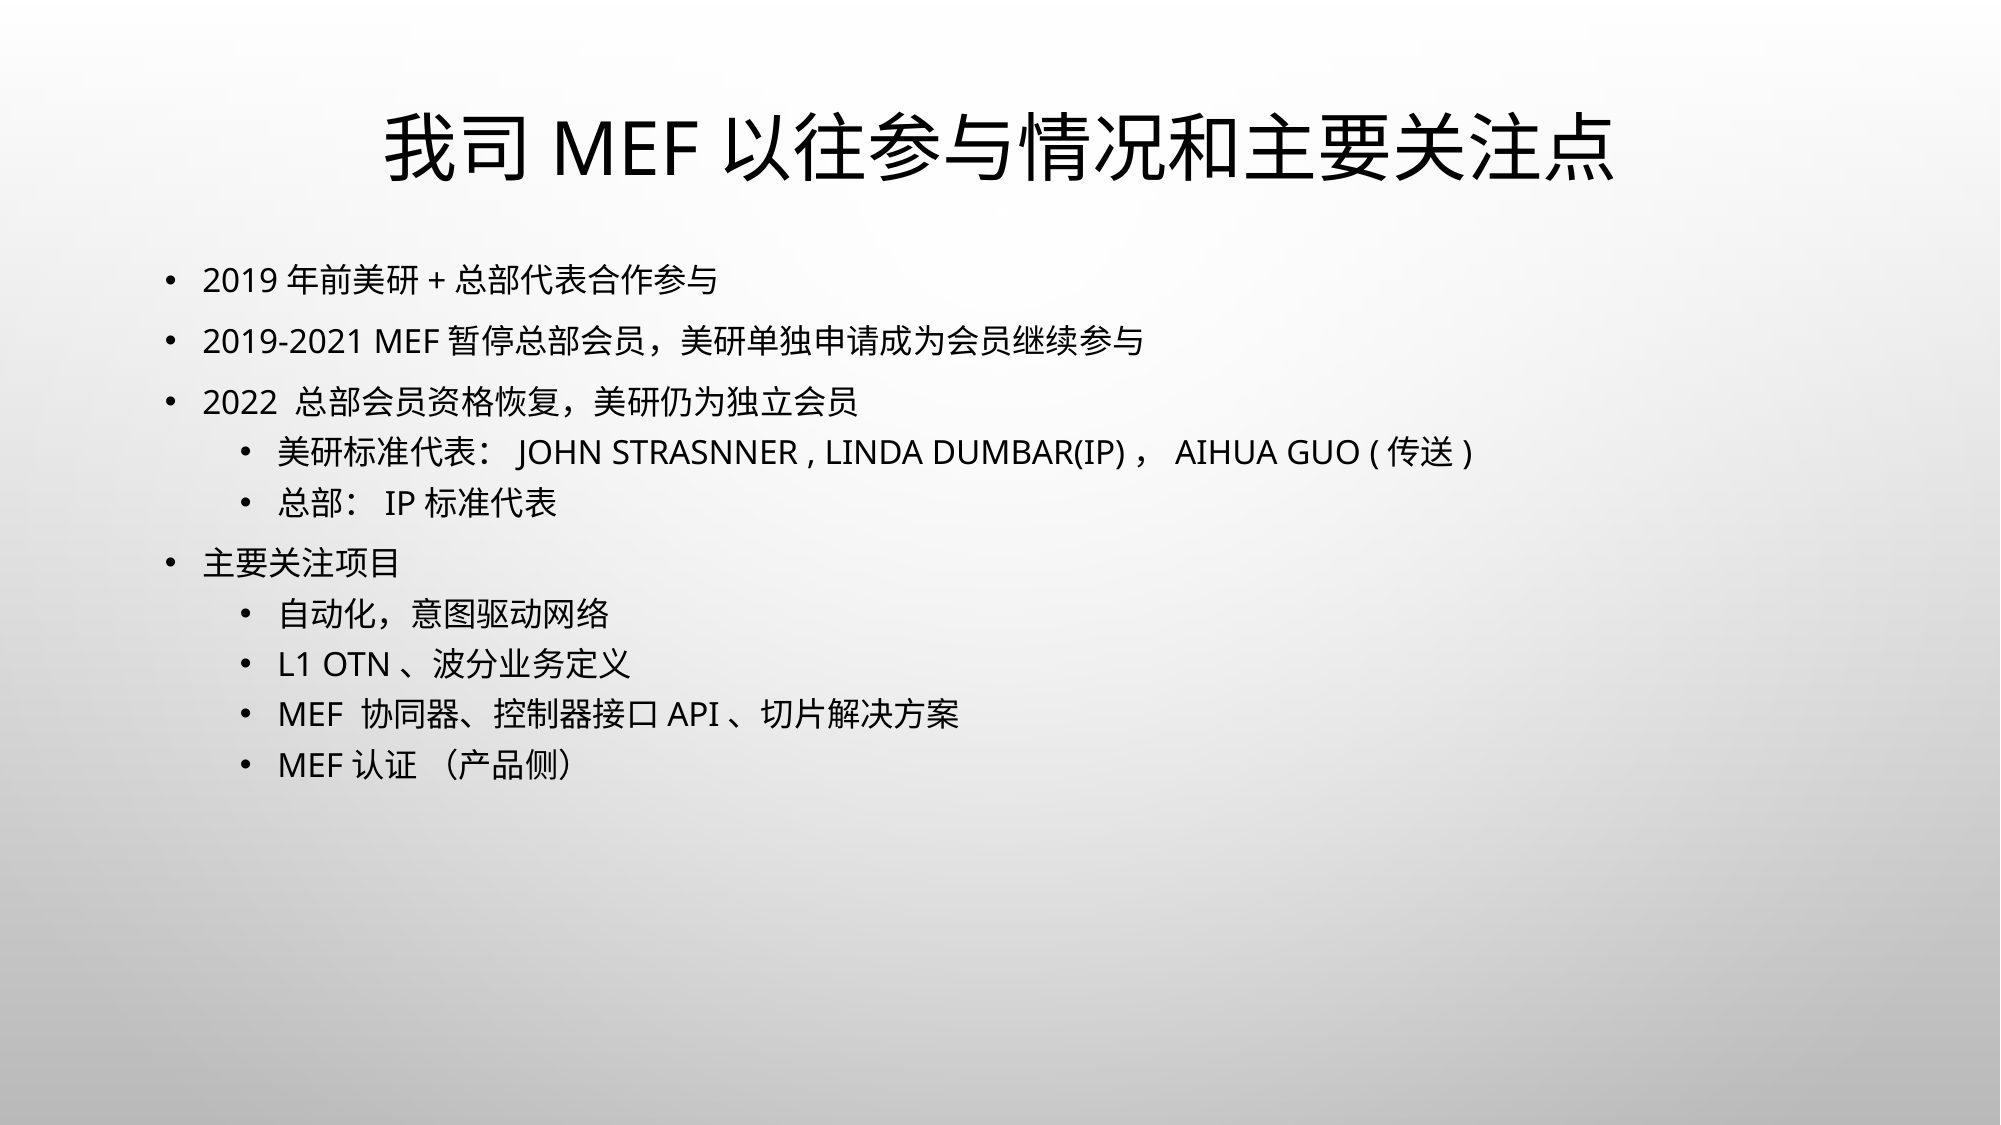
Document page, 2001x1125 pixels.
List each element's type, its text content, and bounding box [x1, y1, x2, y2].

title 我司MEF以往参与情况和主要关注点 [149, 101, 1851, 201]
picture [0, 0, 2000, 1125]
list 2019年前美研+总部代表合作参与 2019-2021 MEF暂停总部会员，美研单独申请成为会员继续参与 2022 总部会员资格恢复，美研仍为独立会员 美研标准代表：John Strasnner , LINDA dumbar(IP)，Aihua Guo (传送) 总部：IP标准代表 主要关注项目 自动化，意图驱动网络 L1 OTN、波分业务定义 MEF 协同器、控制器接口API、切片解决方案 MEF认证 （产品侧） [149, 252, 1768, 1024]
